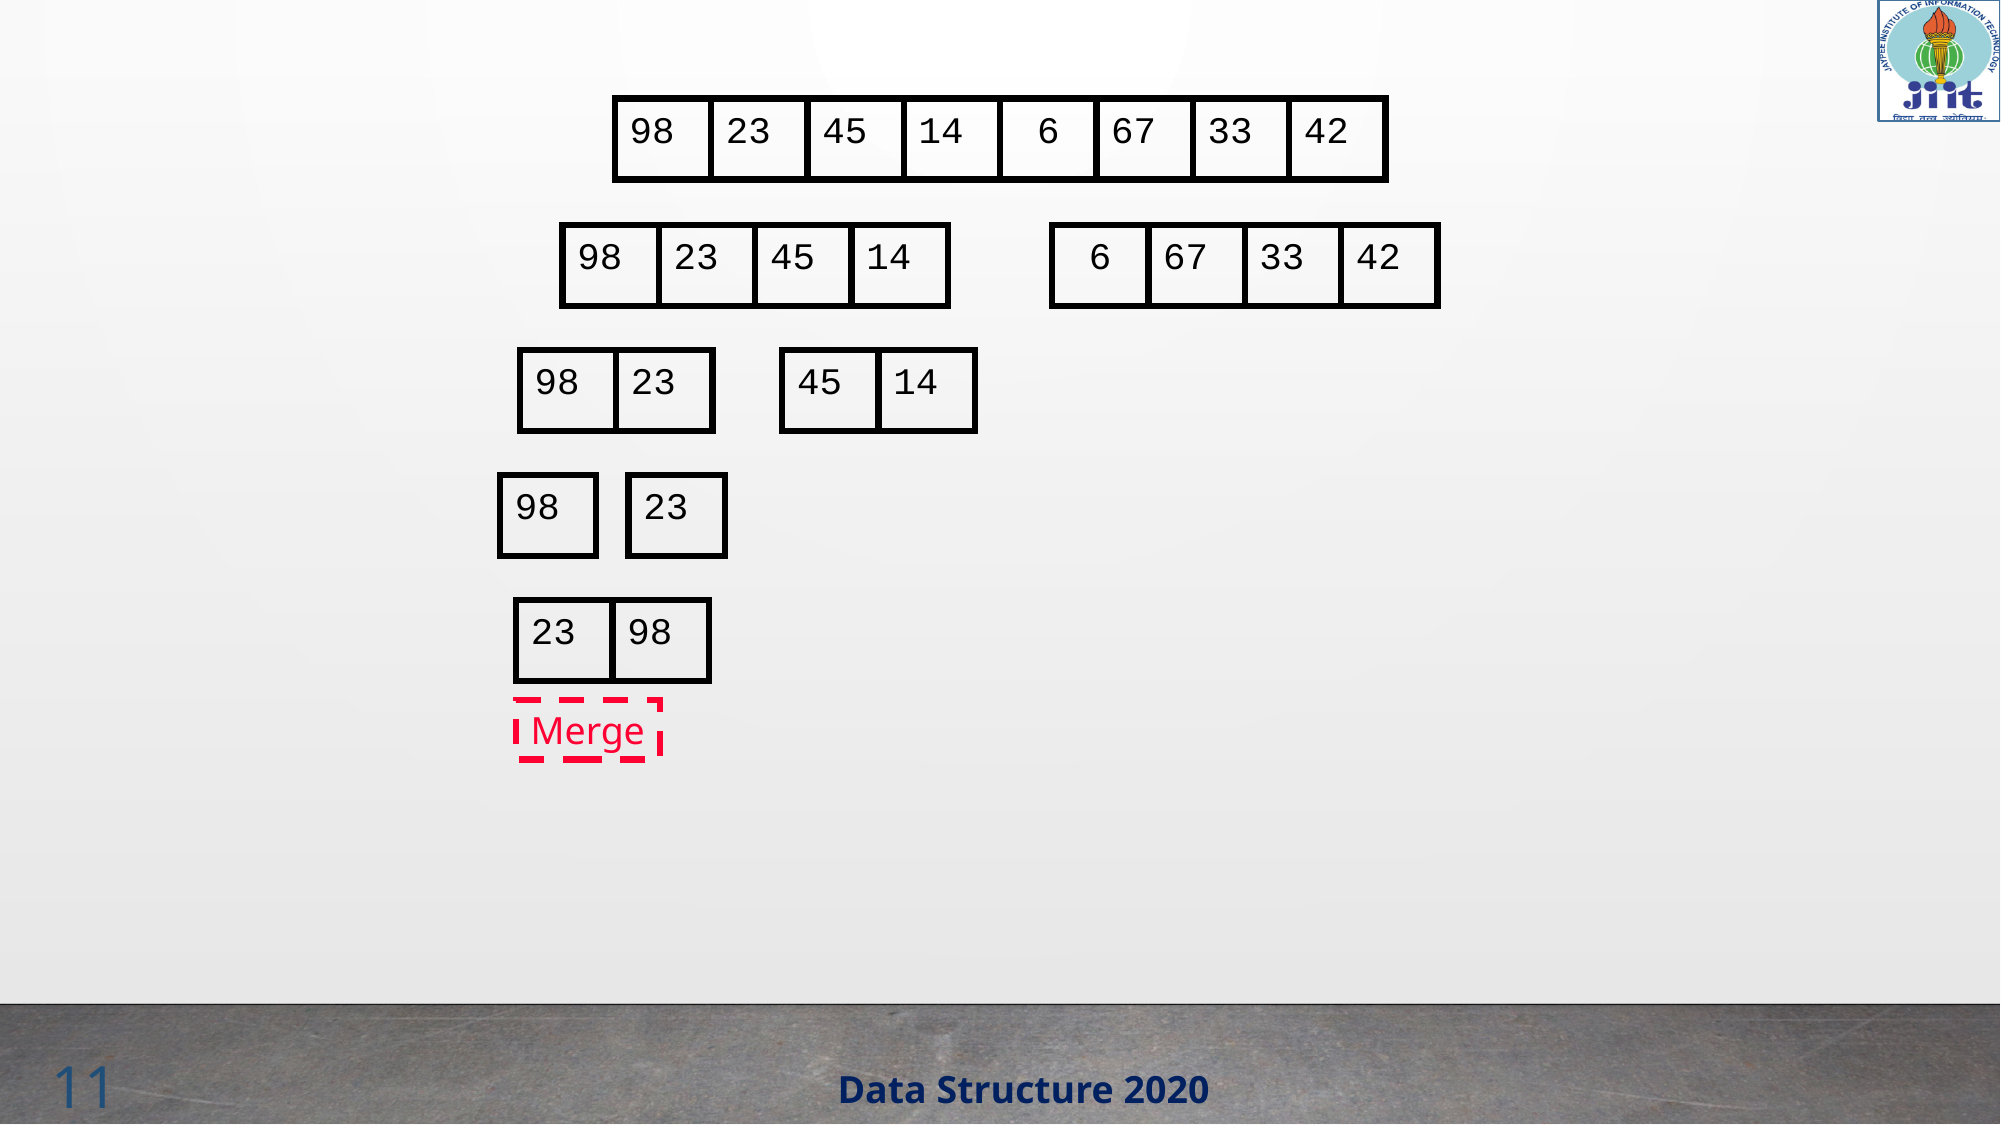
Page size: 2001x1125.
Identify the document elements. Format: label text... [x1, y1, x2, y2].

text_box 42 [1341, 224, 1438, 307]
text_box 98 [519, 349, 617, 432]
text_box 23 [617, 349, 713, 432]
picture [0, 1004, 2000, 1124]
text_box 98 [499, 474, 597, 557]
text_box 98 [562, 224, 659, 307]
text_box 23 [712, 98, 808, 180]
text_box 45 [782, 349, 878, 432]
text_box 42 [1289, 98, 1386, 180]
text_box 67 [1097, 98, 1192, 180]
text_box 14 [903, 98, 1000, 180]
text_box 45 [808, 98, 903, 180]
text_box 33 [1244, 224, 1341, 307]
text_box 67 [1149, 224, 1244, 307]
text_box 14 [878, 349, 975, 432]
picture [1880, 1, 1999, 120]
text_box 23 [516, 599, 612, 682]
text_box 98 [614, 98, 712, 180]
text_box 6 [1052, 224, 1149, 307]
text_box 98 [612, 599, 709, 682]
slide_number 11 [0, 1042, 133, 1125]
text_box 23 [628, 474, 725, 557]
text_box 45 [756, 224, 851, 307]
text_box 33 [1192, 98, 1289, 180]
text_box Merge [515, 699, 661, 760]
text_box 23 [659, 224, 756, 307]
text_box 6 [1000, 98, 1097, 180]
text_box 14 [851, 224, 948, 307]
